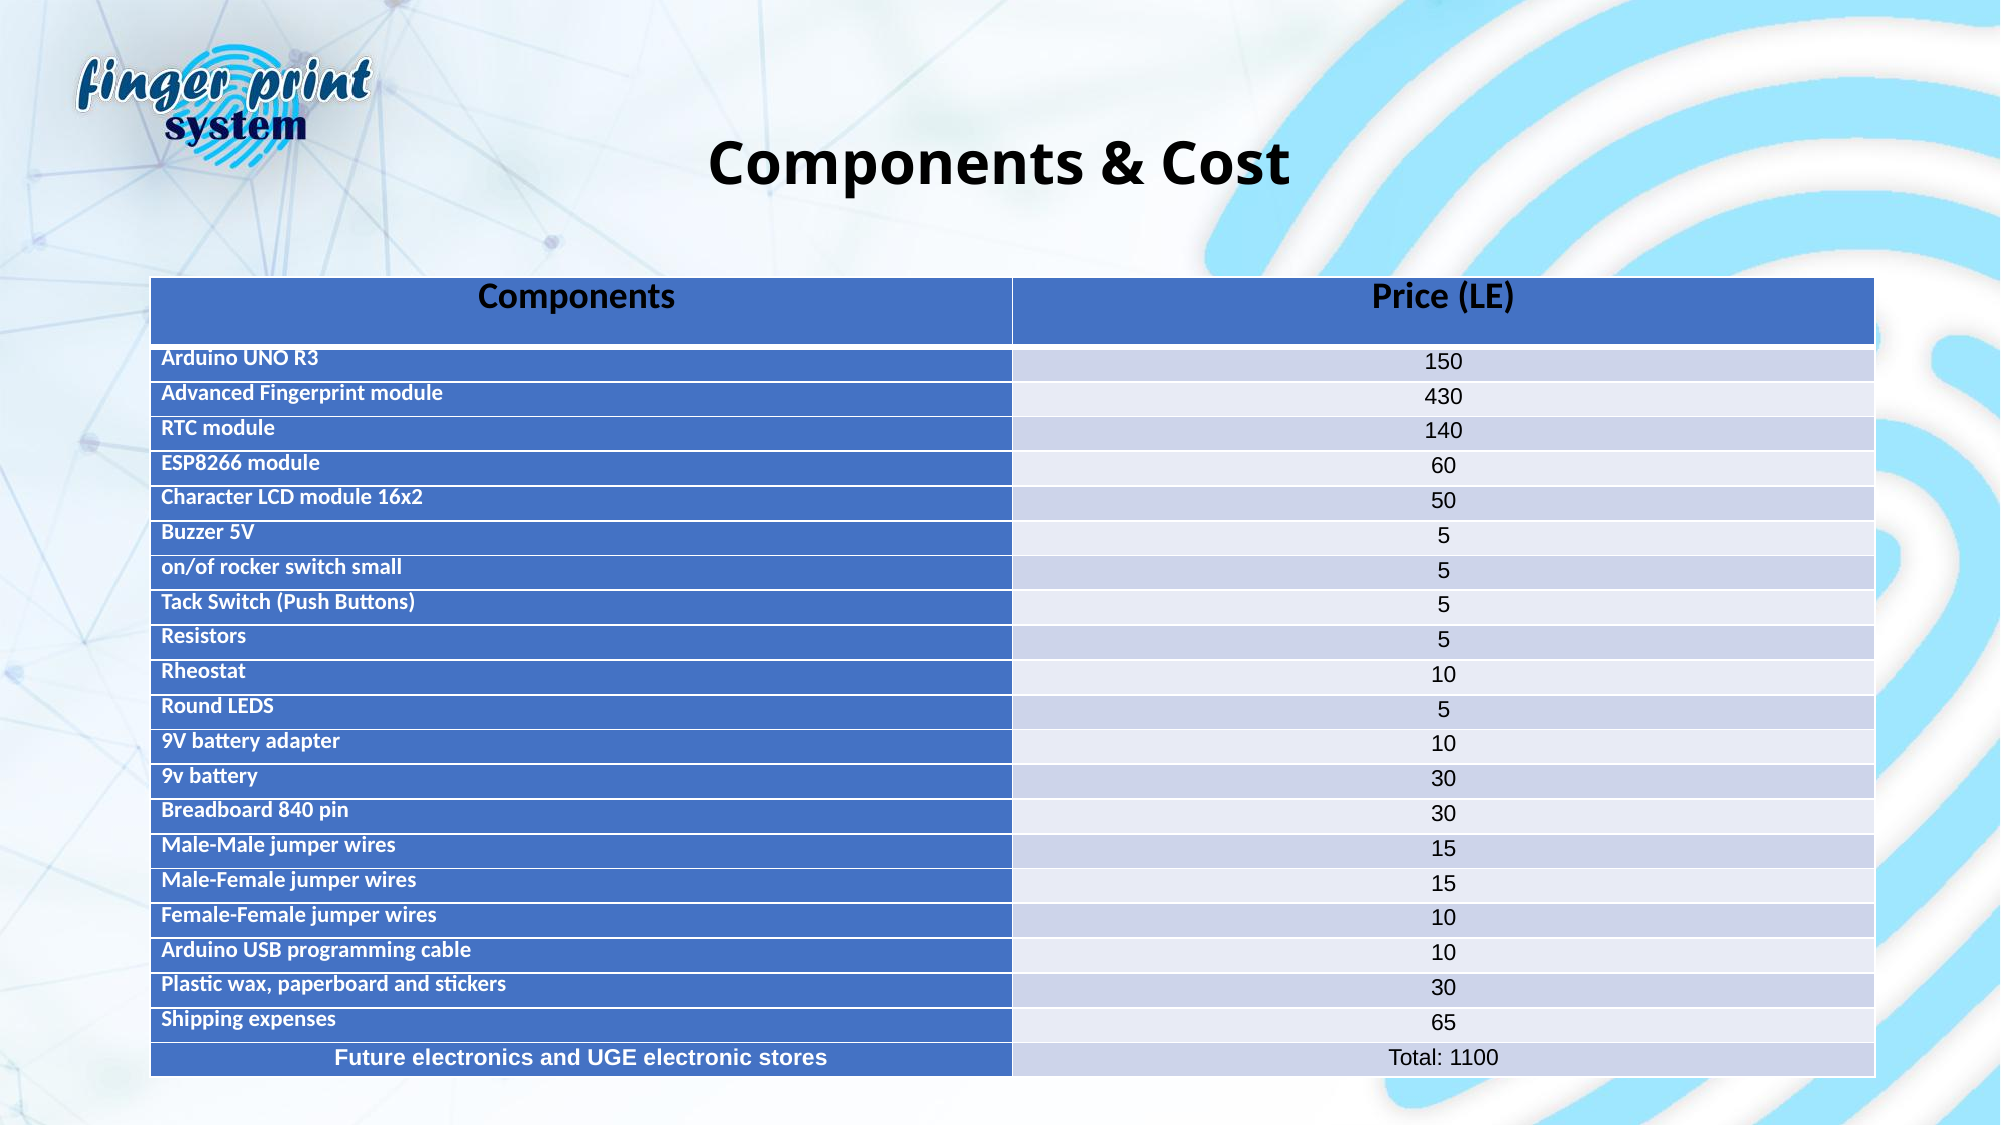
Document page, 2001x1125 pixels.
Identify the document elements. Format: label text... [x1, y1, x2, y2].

table_cell Plastic wax, paperboard and stickers [151, 974, 1012, 1007]
table_cell on/of rocker switch small [151, 556, 1012, 589]
table_cell Round LEDS [151, 696, 1012, 729]
table_cell 15 [1013, 835, 1874, 868]
table_cell Shipping expenses [151, 1009, 1012, 1042]
table_cell 5 [1013, 522, 1874, 555]
title Components & Cost [137, 59, 1863, 278]
table_cell 60 [1013, 452, 1874, 485]
table_cell 150 [1013, 350, 1874, 381]
table_cell ESP8266 module [151, 452, 1012, 485]
table_cell 9v battery [151, 765, 1012, 798]
table_cell Arduino UNO R3 [151, 350, 1012, 381]
table_cell 140 [1013, 417, 1874, 450]
table_cell 5 [1013, 591, 1874, 624]
table_cell 5 [1013, 556, 1874, 589]
table_cell Arduino USB programming cable [151, 939, 1012, 972]
table_cell Tack Switch (Push Buttons) [151, 591, 1012, 624]
table_cell Buzzer 5V [151, 522, 1012, 555]
table_cell Breadboard 840 pin [151, 800, 1012, 833]
table_cell 10 [1013, 939, 1874, 972]
table_cell Resistors [151, 626, 1012, 659]
table_cell 10 [1013, 730, 1874, 763]
table_cell 50 [1013, 487, 1874, 520]
table_cell 15 [1013, 869, 1874, 902]
table_header Price (LE) [1013, 278, 1874, 344]
table_cell 430 [1013, 383, 1874, 416]
table_cell 65 [1013, 1009, 1874, 1042]
table_cell 5 [1013, 696, 1874, 729]
table_cell Character LCD module 16x2 [151, 487, 1012, 520]
table_cell 30 [1013, 974, 1874, 1007]
table_cell 10 [1013, 904, 1874, 937]
table_cell 10 [1013, 661, 1874, 694]
table_cell Male-Male jumper wires [151, 835, 1012, 868]
table_cell 30 [1013, 800, 1874, 833]
table_cell Rheostat [151, 661, 1012, 694]
table_header Components [151, 278, 1012, 344]
table_cell 9V battery adapter [151, 730, 1012, 763]
picture [0, 0, 2001, 1125]
table_cell 5 [1013, 626, 1874, 659]
table_cell Total: 1100 [1013, 1043, 1874, 1076]
table_cell Male-Female jumper wires [151, 869, 1012, 902]
table_cell Female-Female jumper wires [151, 904, 1012, 937]
table_cell 30 [1013, 765, 1874, 798]
table_cell Future electronics and UGE electronic stores [151, 1043, 1012, 1076]
table_cell RTC module [151, 417, 1012, 450]
table_cell Advanced Fingerprint module [151, 383, 1012, 416]
